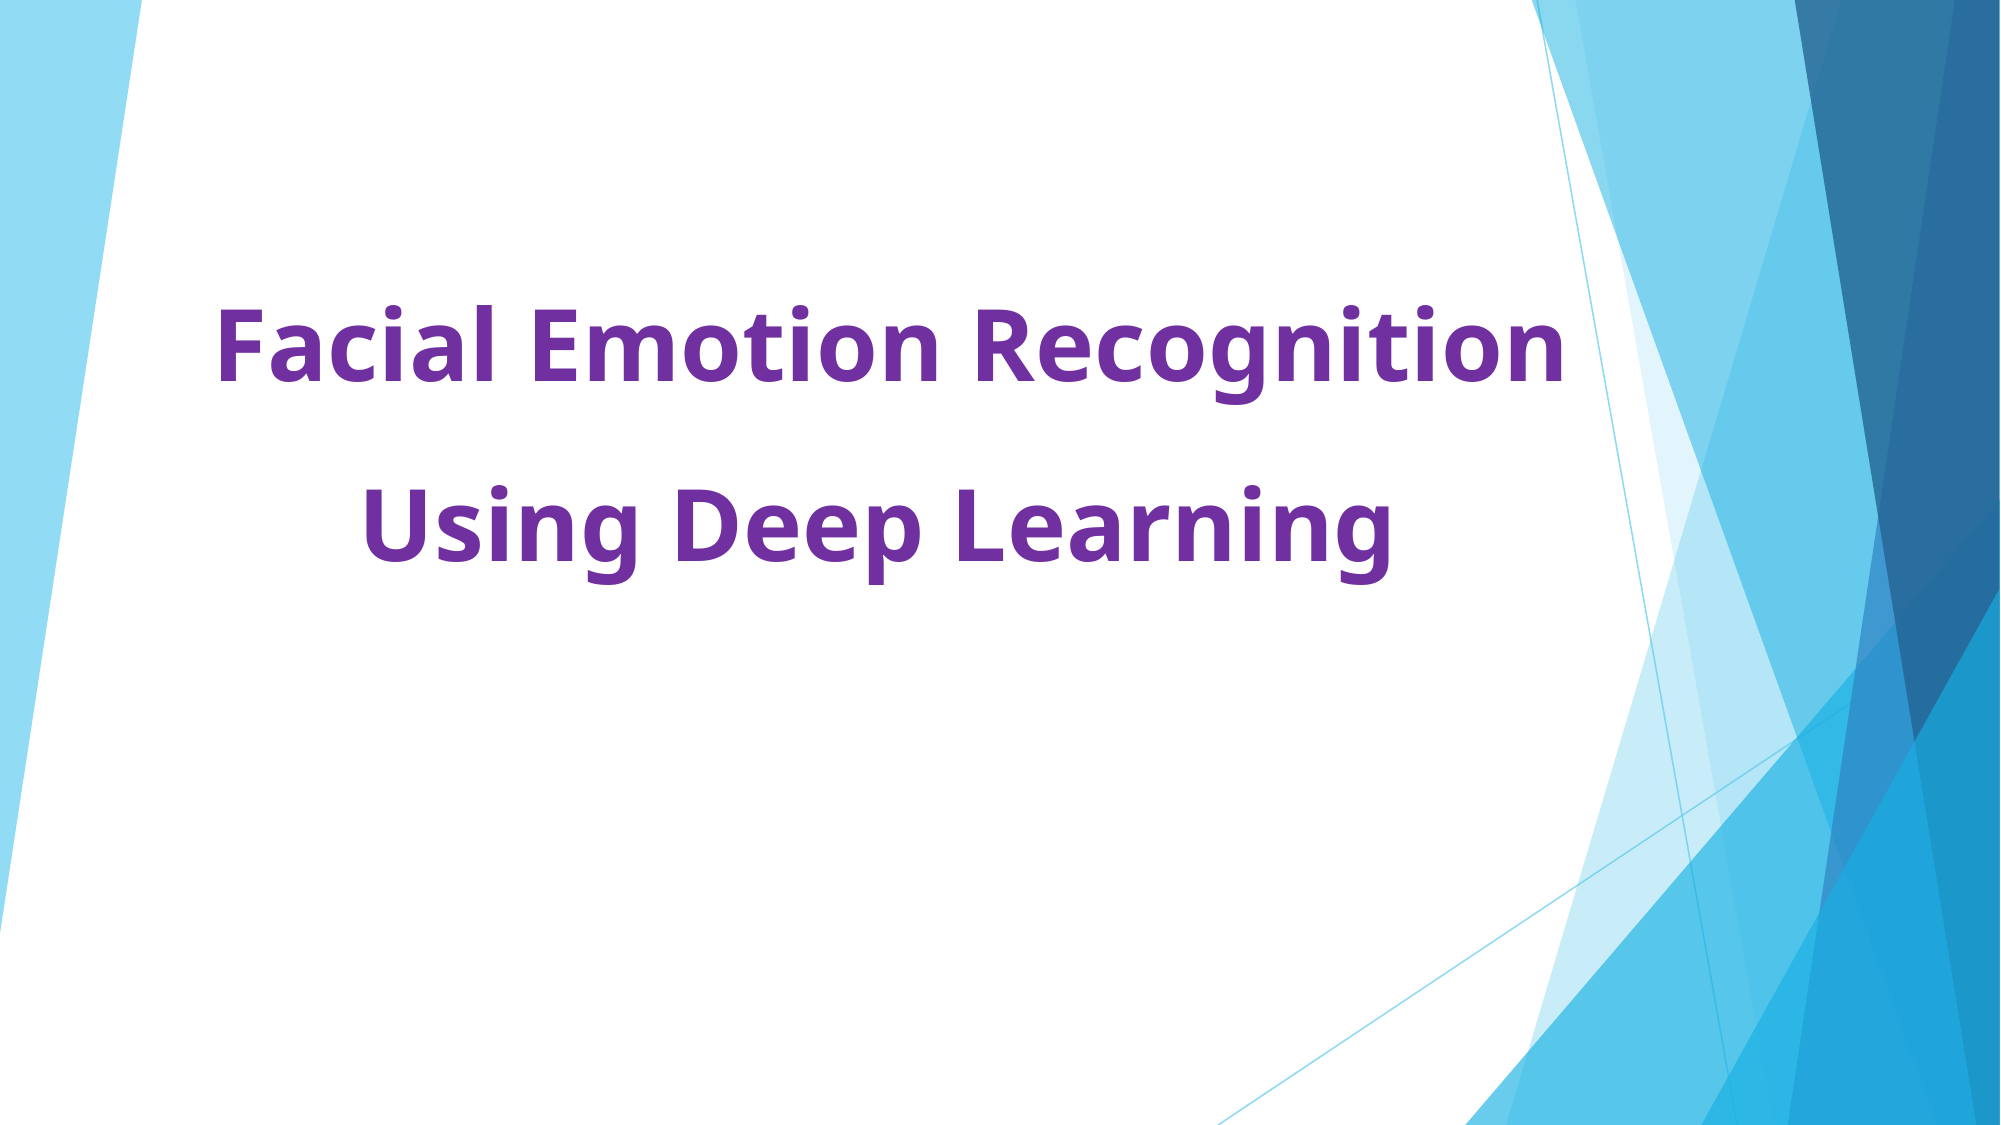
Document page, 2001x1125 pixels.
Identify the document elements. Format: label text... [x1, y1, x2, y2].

text_box Facial Emotion Recognition Using Deep Learning [82, 351, 1701, 453]
text_box [1232, 943, 1933, 1024]
